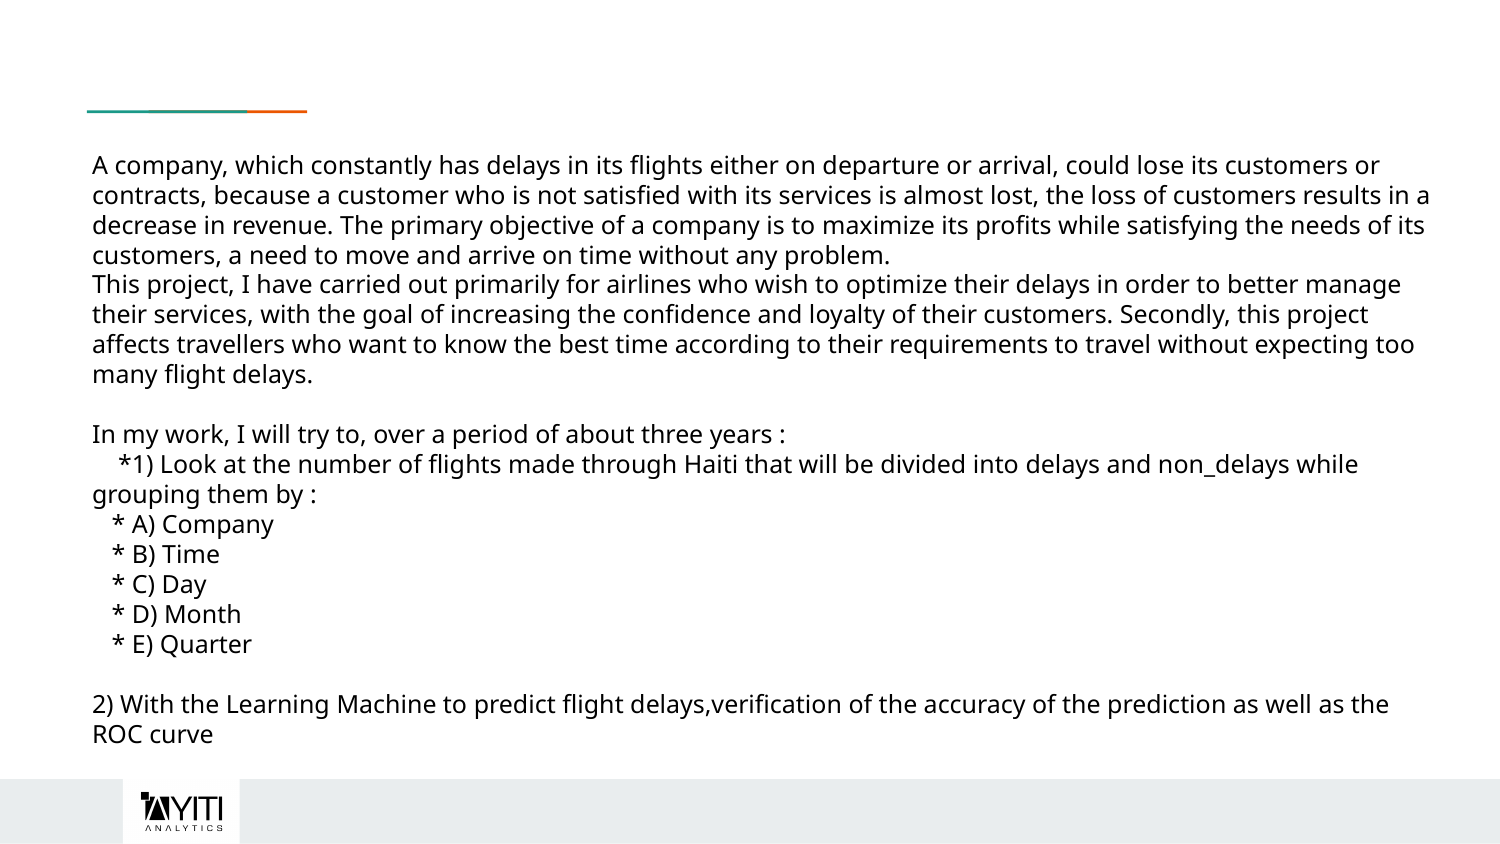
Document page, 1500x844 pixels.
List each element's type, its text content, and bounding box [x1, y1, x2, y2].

picture [122, 779, 240, 844]
text_box A company, which constantly has delays in its flights either on departure or arrival, could lose its customers or contracts, because a customer who is not satisfied with its services is almost lost, the loss of customers results in a decrease in revenue. The primary objective of a company is to maximize its profits while satisfying the needs of its customers, a need to move and arrive on time without any problem. This project, I have carried out primarily for airlines who wish to optimize their delays in order to better manage their services, with the goal of increasing the confidence and loyalty of their customers. Secondly, this project affects travellers who want to know the best time according to their requirements to travel without expecting too many flight delays. In my work, I will try to, over a period of about three years : *1) Look at the number of flights made through Haiti that will be divided into delays and non_delays while grouping them by : * A) Company * B) Time * C) Day * D) Month * E) Quarter 2) With the Learning Machine to predict flight delays,verification of the accuracy of the prediction as well as the ROC curve [77, 134, 1448, 756]
